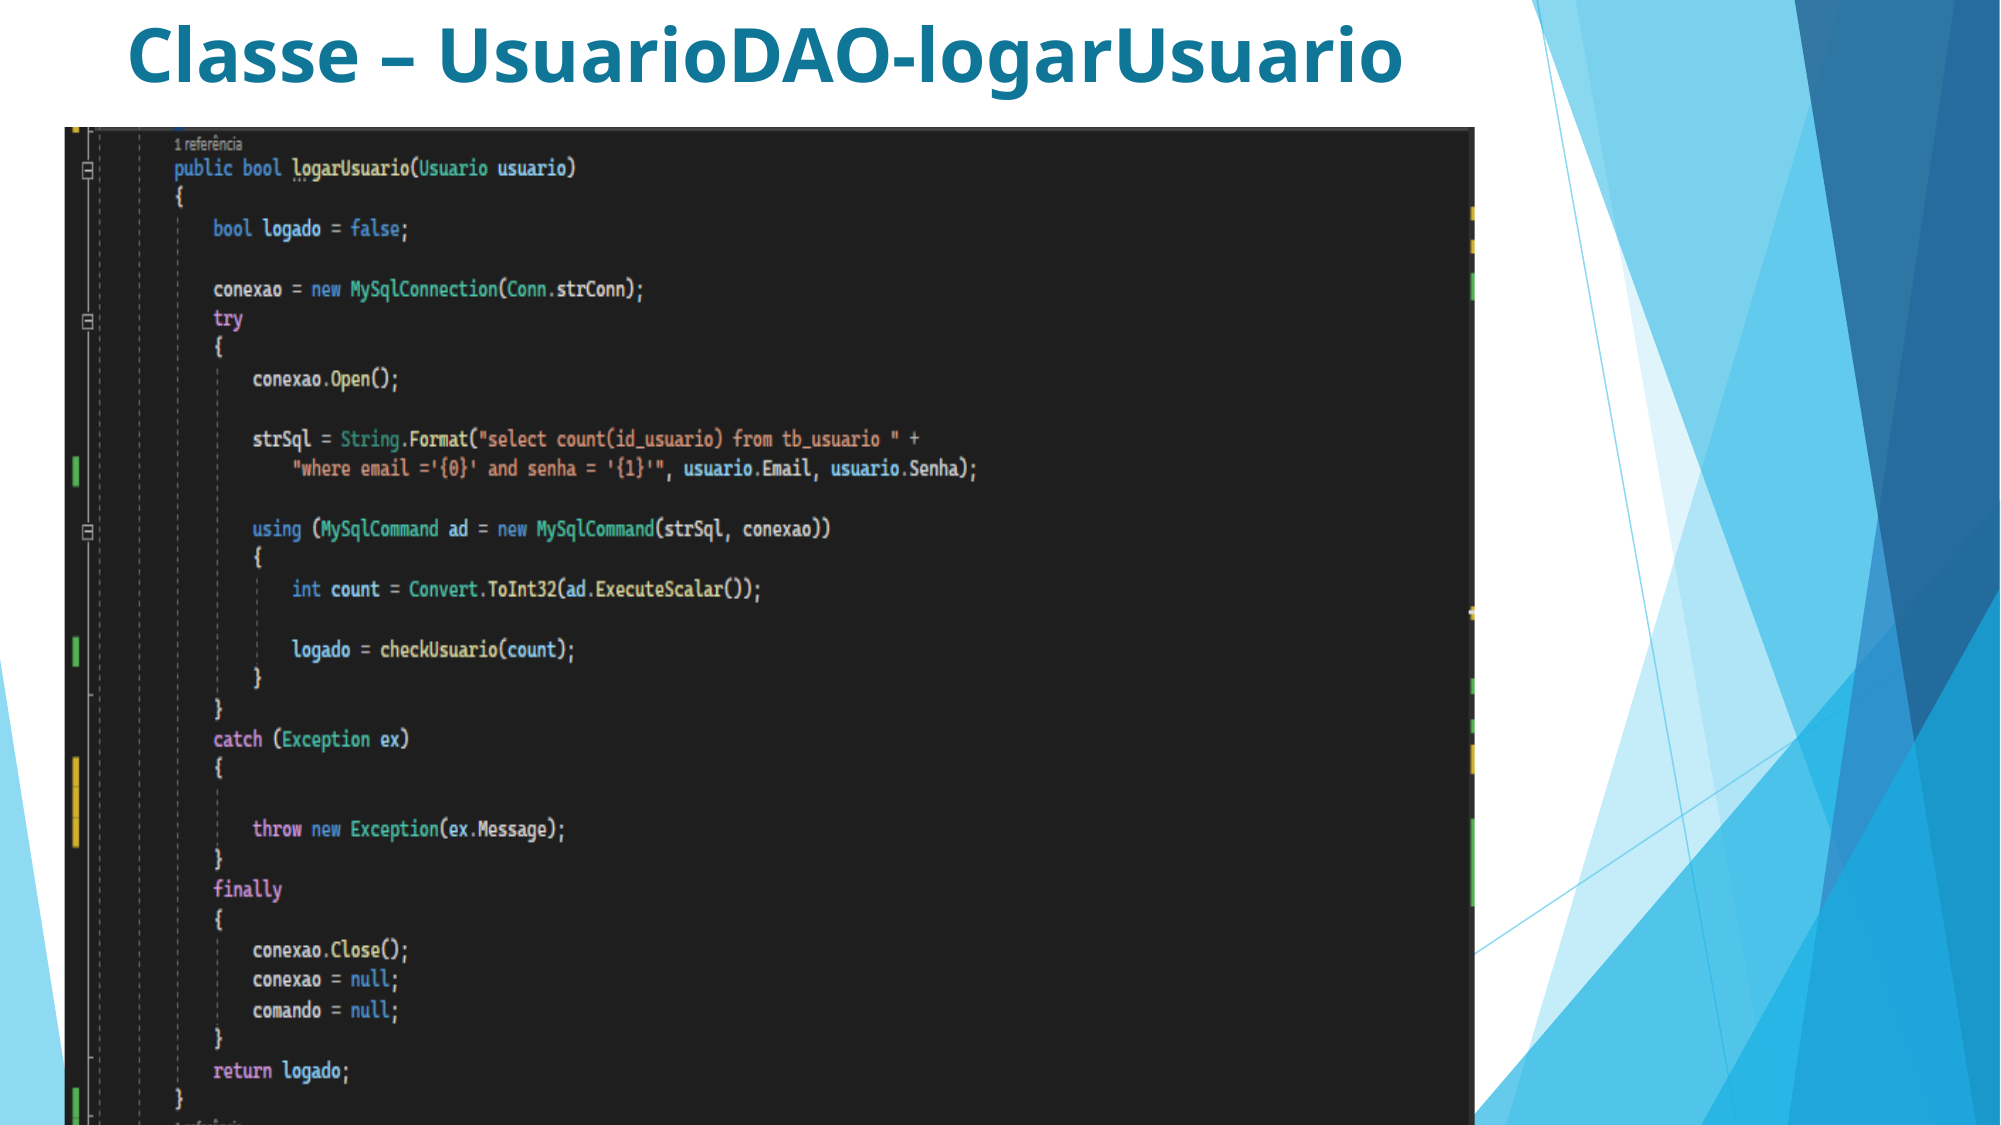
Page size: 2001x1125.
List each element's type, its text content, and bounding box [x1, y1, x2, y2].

title Classe – UsuarioDAO-logarUsuario [111, 0, 1522, 150]
picture [64, 126, 1475, 1125]
